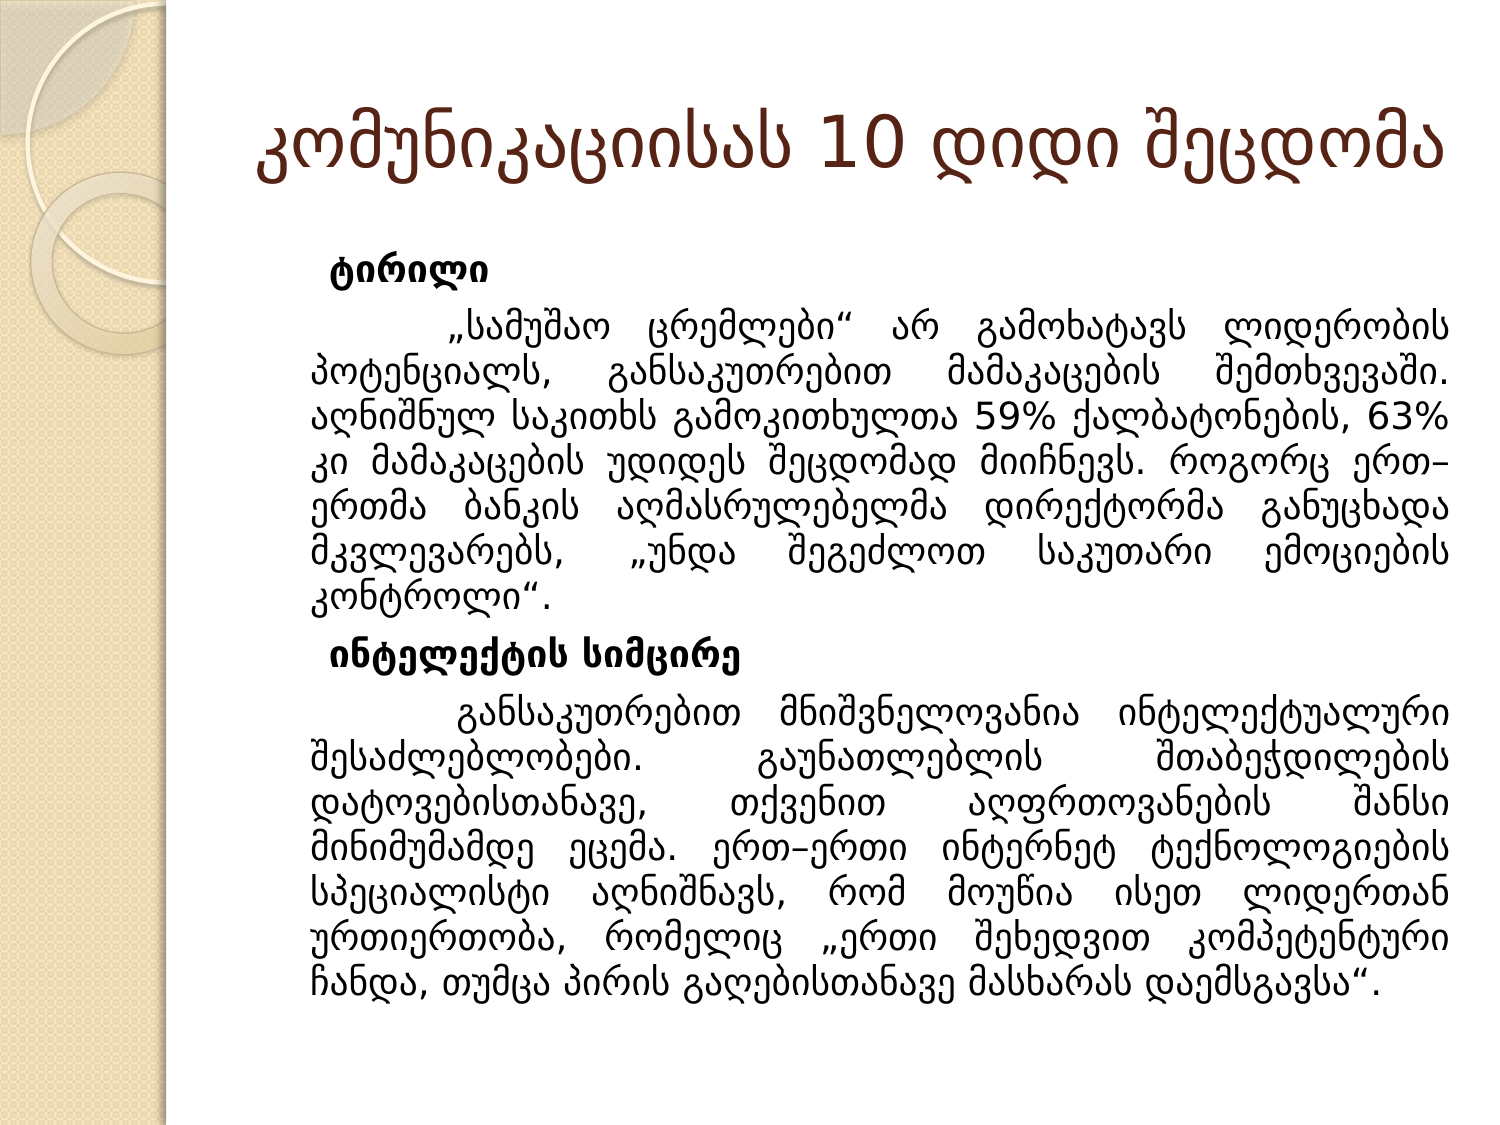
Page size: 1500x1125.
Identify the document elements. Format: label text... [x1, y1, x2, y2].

list ტირილი „სამუშაო ცრემლები“ არ გამოხატავს ლიდერობის პოტენციალს, განსაკუთრებით მამაკაცების შემთხვევაში. აღნიშნულ საკითხს გამოკითხულთა 59% ქალბატონების, 63% კი მამაკაცების უდიდეს შეცდომად მიიჩნევს. როგორც ერთ–ერთმა ბანკის აღმასრულებელმა დირექტორმა განუცხადა მკვლევარებს, „უნდა შეგეძლოთ საკუთარი ემოციების კონტროლი“. ინტელექტის სიმცირე განსაკუთრებით მნიშვნელოვანია ინტელექტუალური შესაძლებლობები. გაუნათლებლის შთაბეჭდილების დატოვებისთანავე, თქვენით აღფრთოვანების შანსი მინიმუმამდე ეცემა. ერთ–ერთი ინტერნეტ ტექნოლოგიების სპეციალისტი აღნიშნავს, რომ მოუწია ისეთ ლიდერთან ურთიერთობა, რომელიც „ერთი შეხედვით კომპეტენტური ჩანდა, თუმცა პირის გაღებისთანავე მასხარას დაემსგავსა“. [235, 237, 1466, 1025]
title კომუნიკაციისას 10 დიდი შეცდომა [235, 45, 1466, 233]
